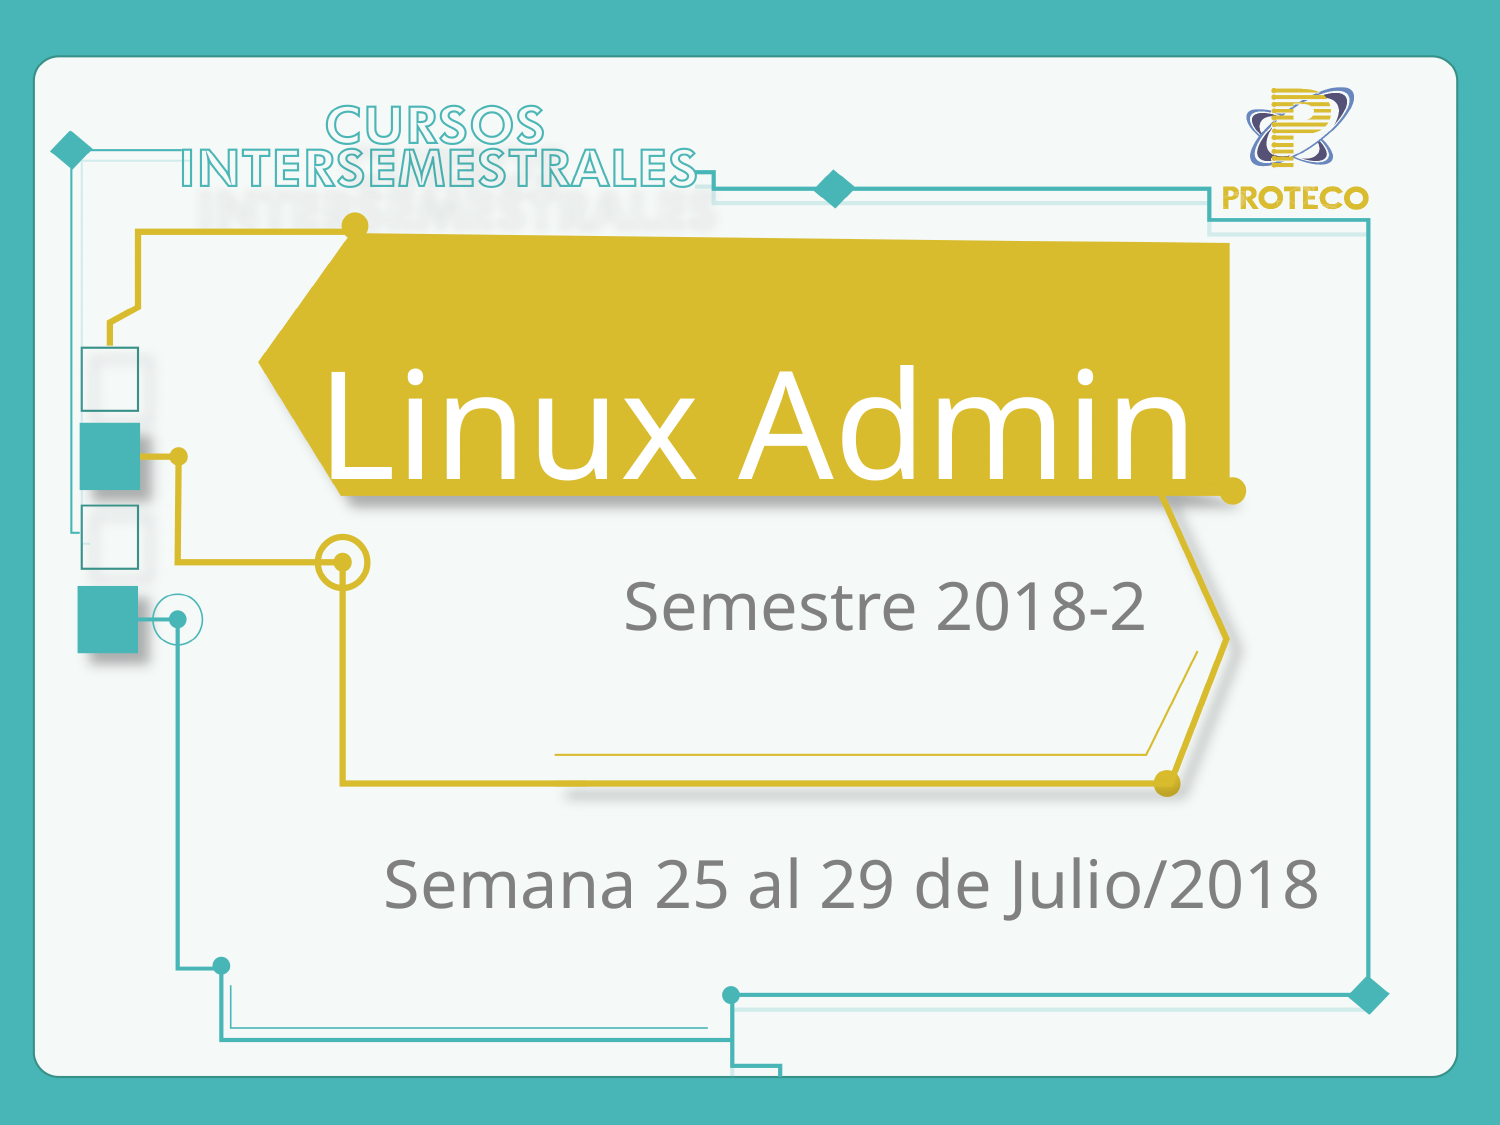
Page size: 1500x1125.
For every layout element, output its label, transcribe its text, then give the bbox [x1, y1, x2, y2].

text_box Semestre 2018-2 [394, 564, 1164, 798]
subtitle Semana 25 al 29 de Julio/2018 [266, 834, 1337, 1068]
title Linux Admin [200, 197, 1316, 520]
picture [0, 0, 1500, 1125]
